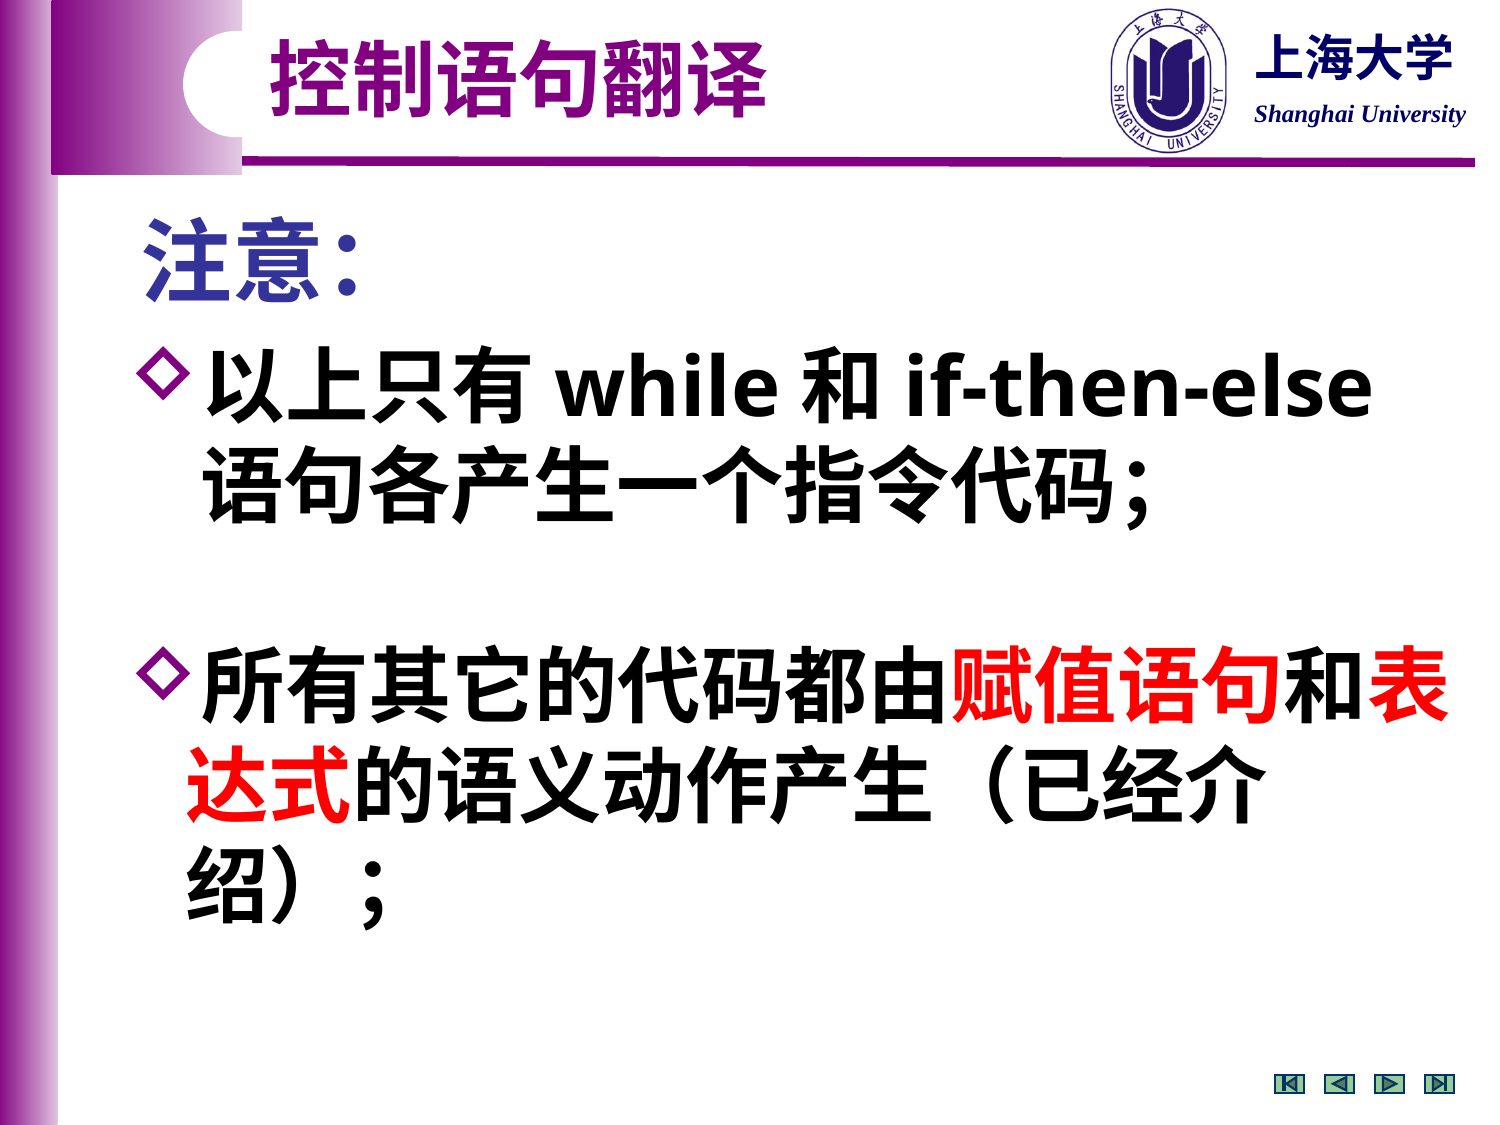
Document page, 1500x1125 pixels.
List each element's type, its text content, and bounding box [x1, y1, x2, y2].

picture [1108, 7, 1229, 154]
text_box 注意： [125, 196, 431, 321]
text_box [1274, 1074, 1305, 1093]
text_box 以上只有while和if-then-else语句各产生一个指令代码； 所有其它的代码都由赋值语句和表达式的语义动作产生（已经介绍）； [112, 326, 1471, 941]
text_box [1374, 1074, 1405, 1093]
text_box [1324, 1074, 1355, 1093]
text_box 控制语句翻译 [254, 31, 788, 136]
text_box [1424, 1074, 1455, 1093]
